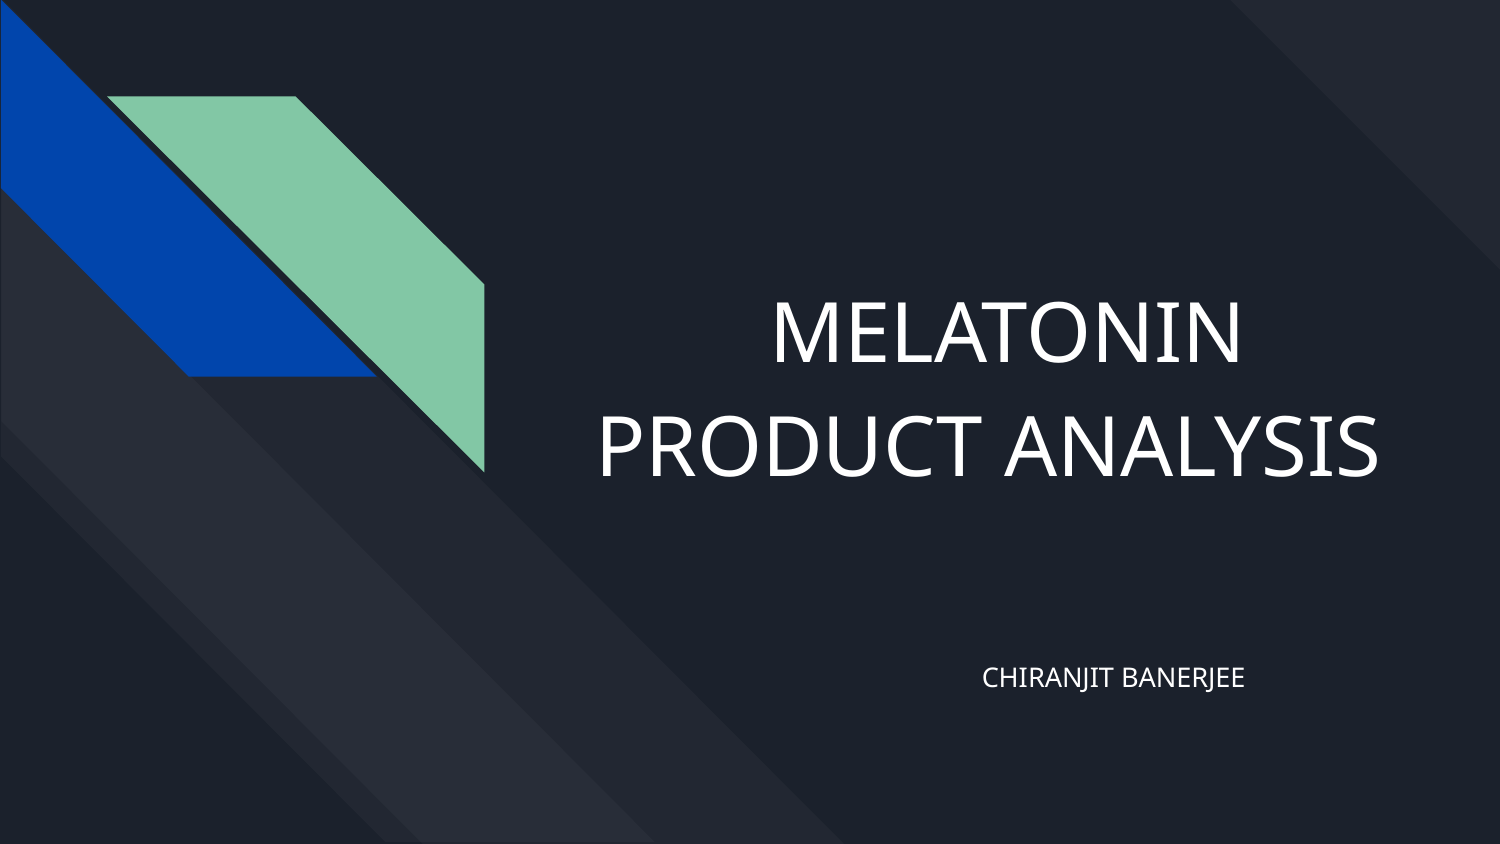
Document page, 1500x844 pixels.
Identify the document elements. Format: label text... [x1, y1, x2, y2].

subtitle CHIRANJIT BANERJEE [833, 643, 1404, 727]
title MELATONIN PRODUCT ANALYSIS [580, 258, 1404, 518]
